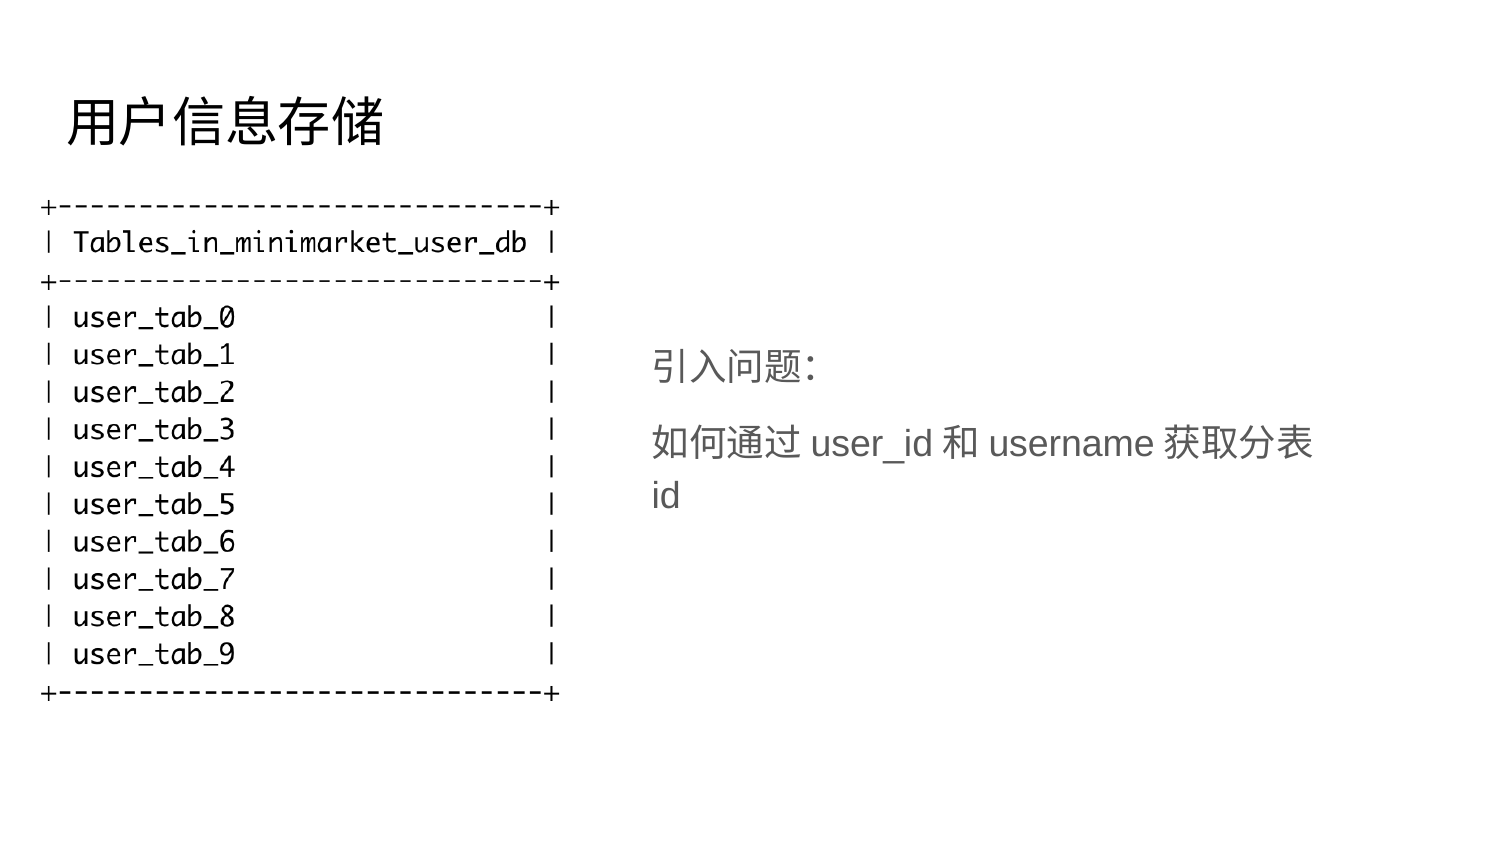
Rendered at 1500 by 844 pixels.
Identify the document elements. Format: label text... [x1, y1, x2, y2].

list 引入问题： 如何通过user_id和username获取分表id [702, 320, 1331, 569]
picture [39, 190, 698, 712]
title 用户信息存储 [51, 72, 1449, 167]
